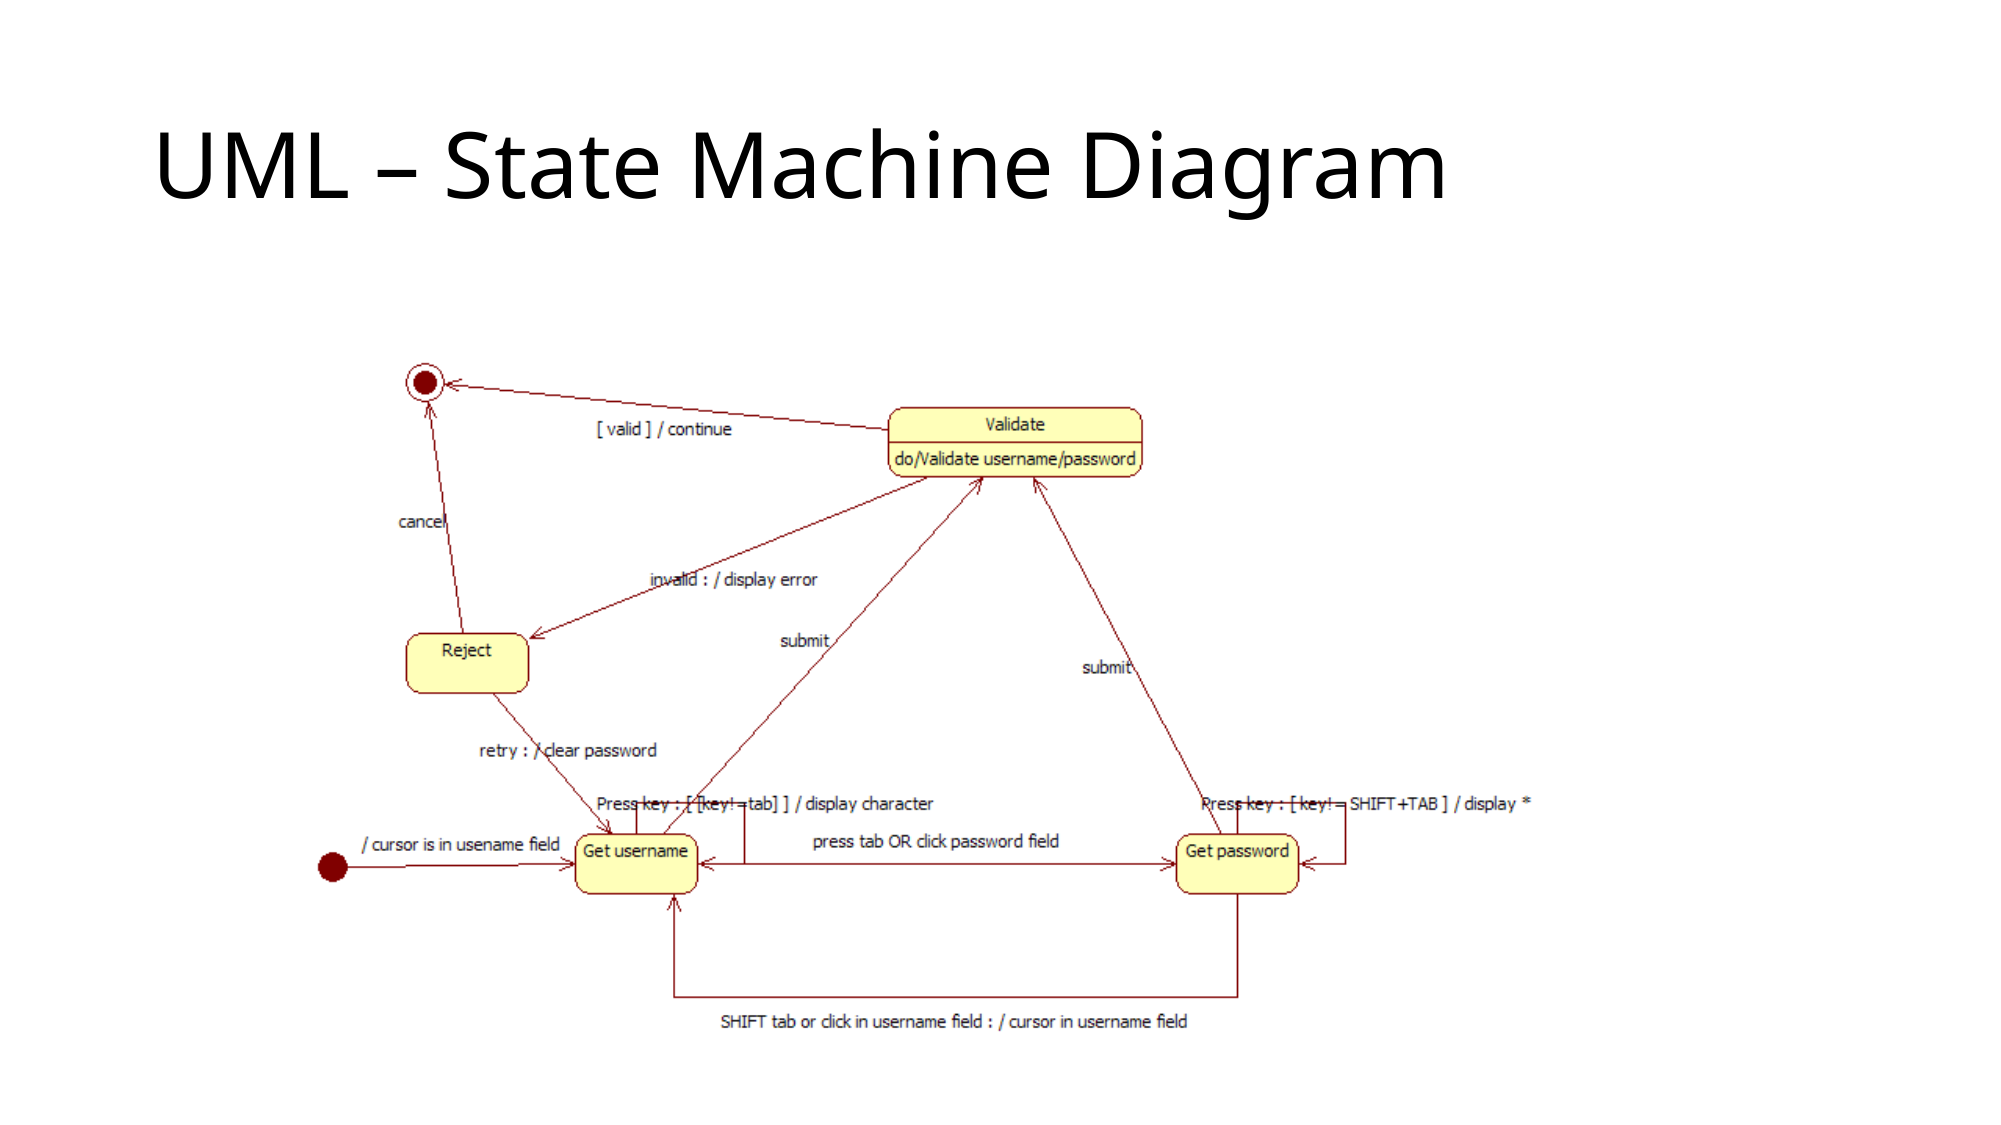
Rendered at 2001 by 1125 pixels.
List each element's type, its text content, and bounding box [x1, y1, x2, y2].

picture [287, 332, 1561, 1061]
title UML – State Machine Diagram [137, 59, 1863, 278]
